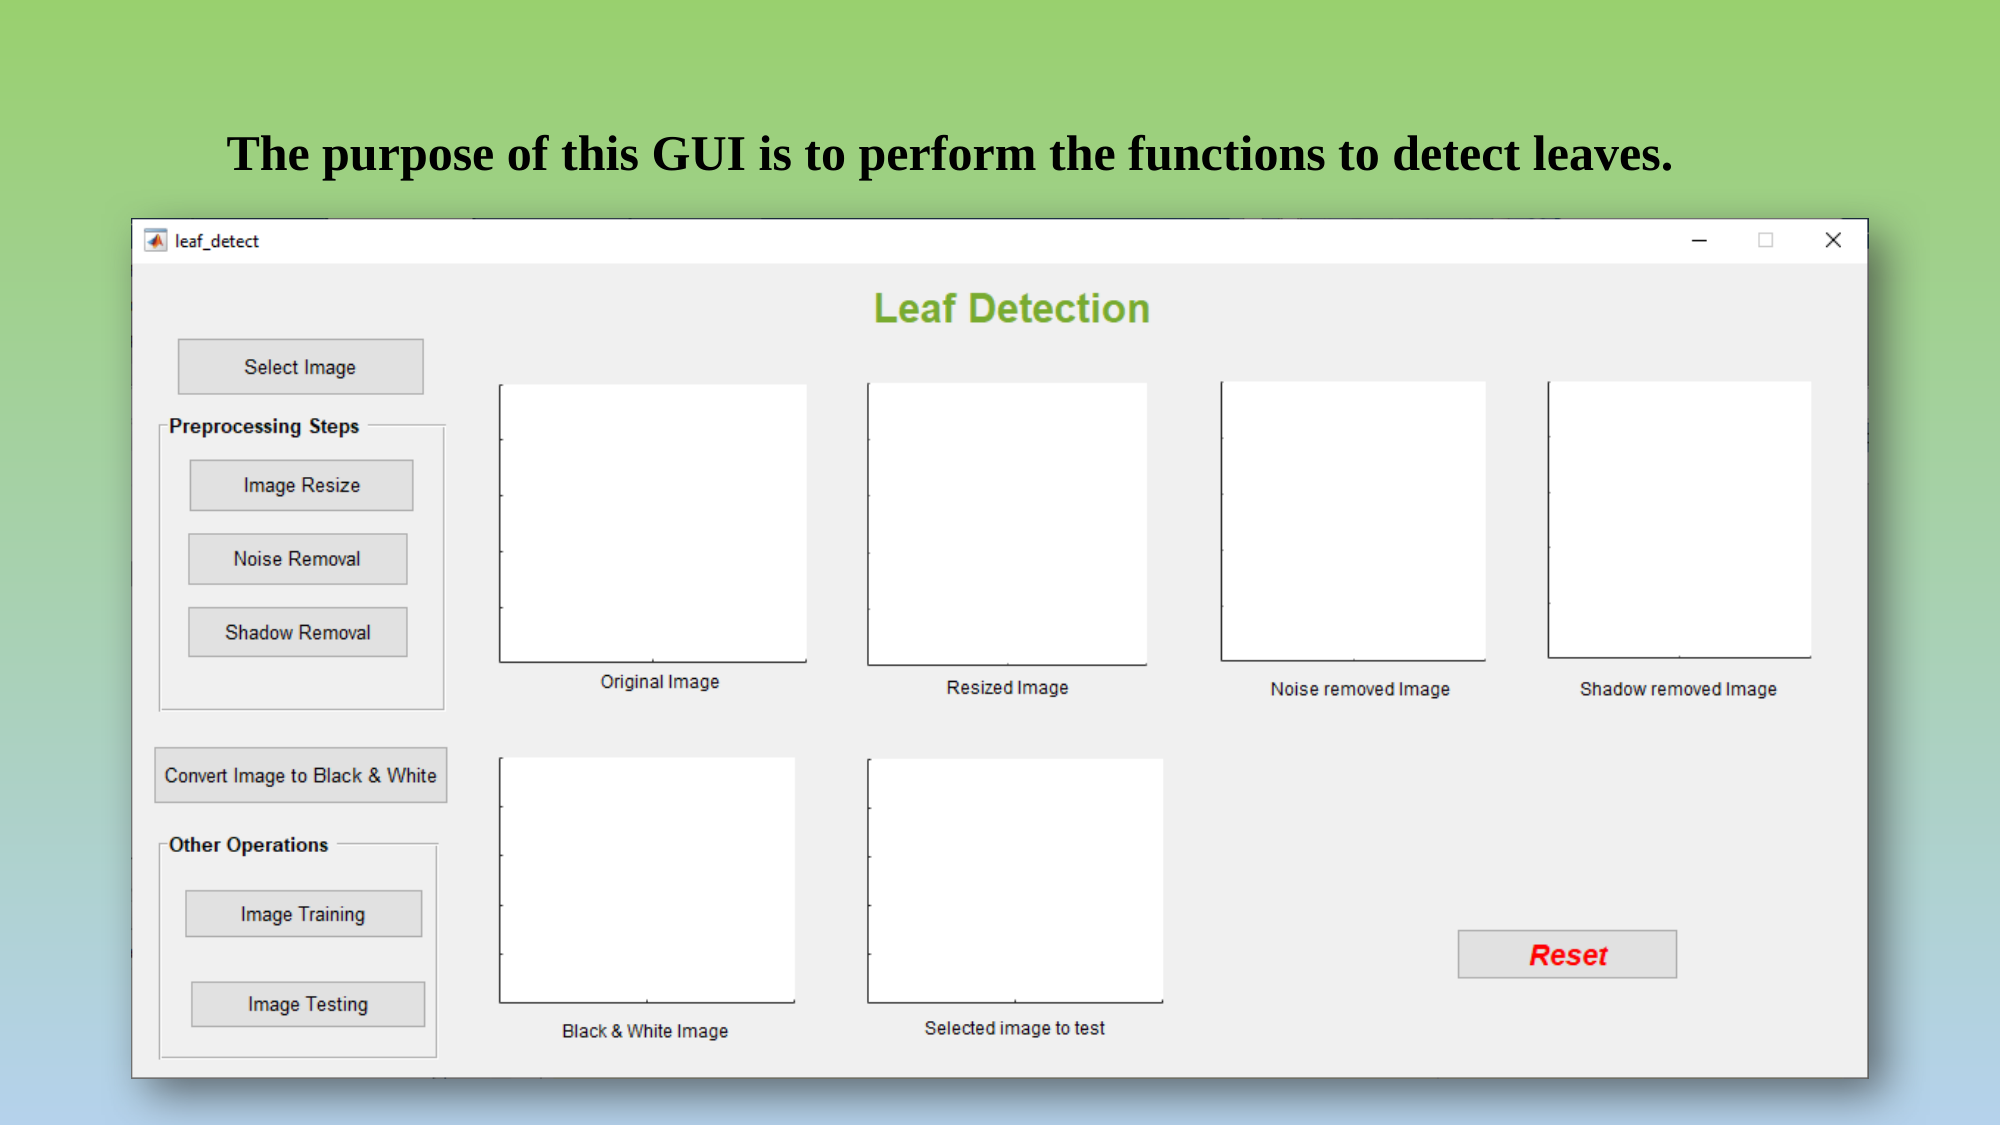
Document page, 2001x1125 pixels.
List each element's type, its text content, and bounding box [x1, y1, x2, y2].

text_box The purpose of this GUI is to perform the functions to detect leaves. [211, 113, 1869, 188]
picture [131, 218, 1869, 1079]
